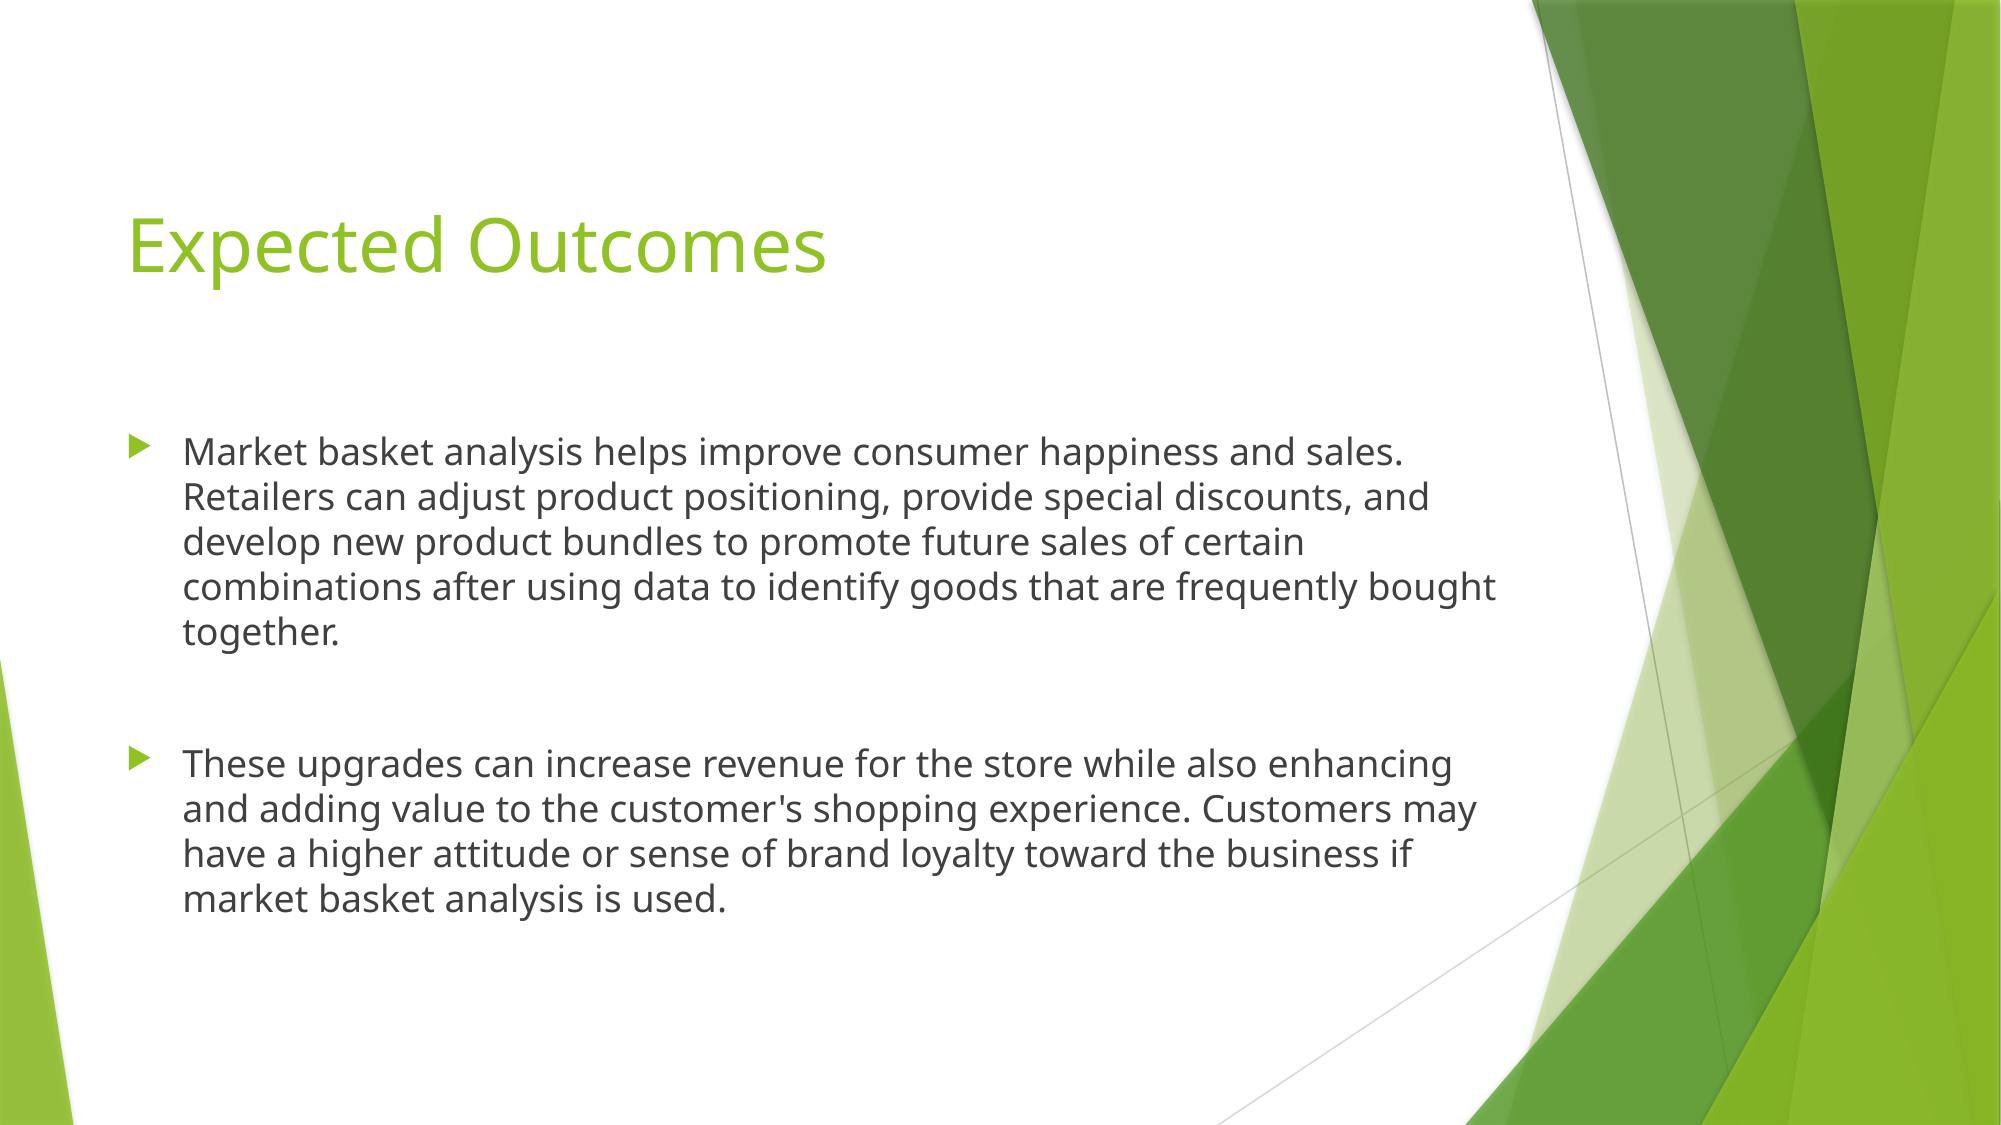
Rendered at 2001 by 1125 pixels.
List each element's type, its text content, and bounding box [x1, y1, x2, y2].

list Market basket analysis helps improve consumer happiness and sales. Retailers can adjust product positioning, provide special discounts, and develop new product bundles to promote future sales of certain combinations after using data to identify goods that are frequently bought together. These upgrades can increase revenue for the store while also enhancing and adding value to the customer's shopping experience. Customers may have a higher attitude or sense of brand loyalty toward the business if market basket analysis is used. [111, 354, 1522, 992]
title Expected Outcomes [111, 99, 1522, 317]
